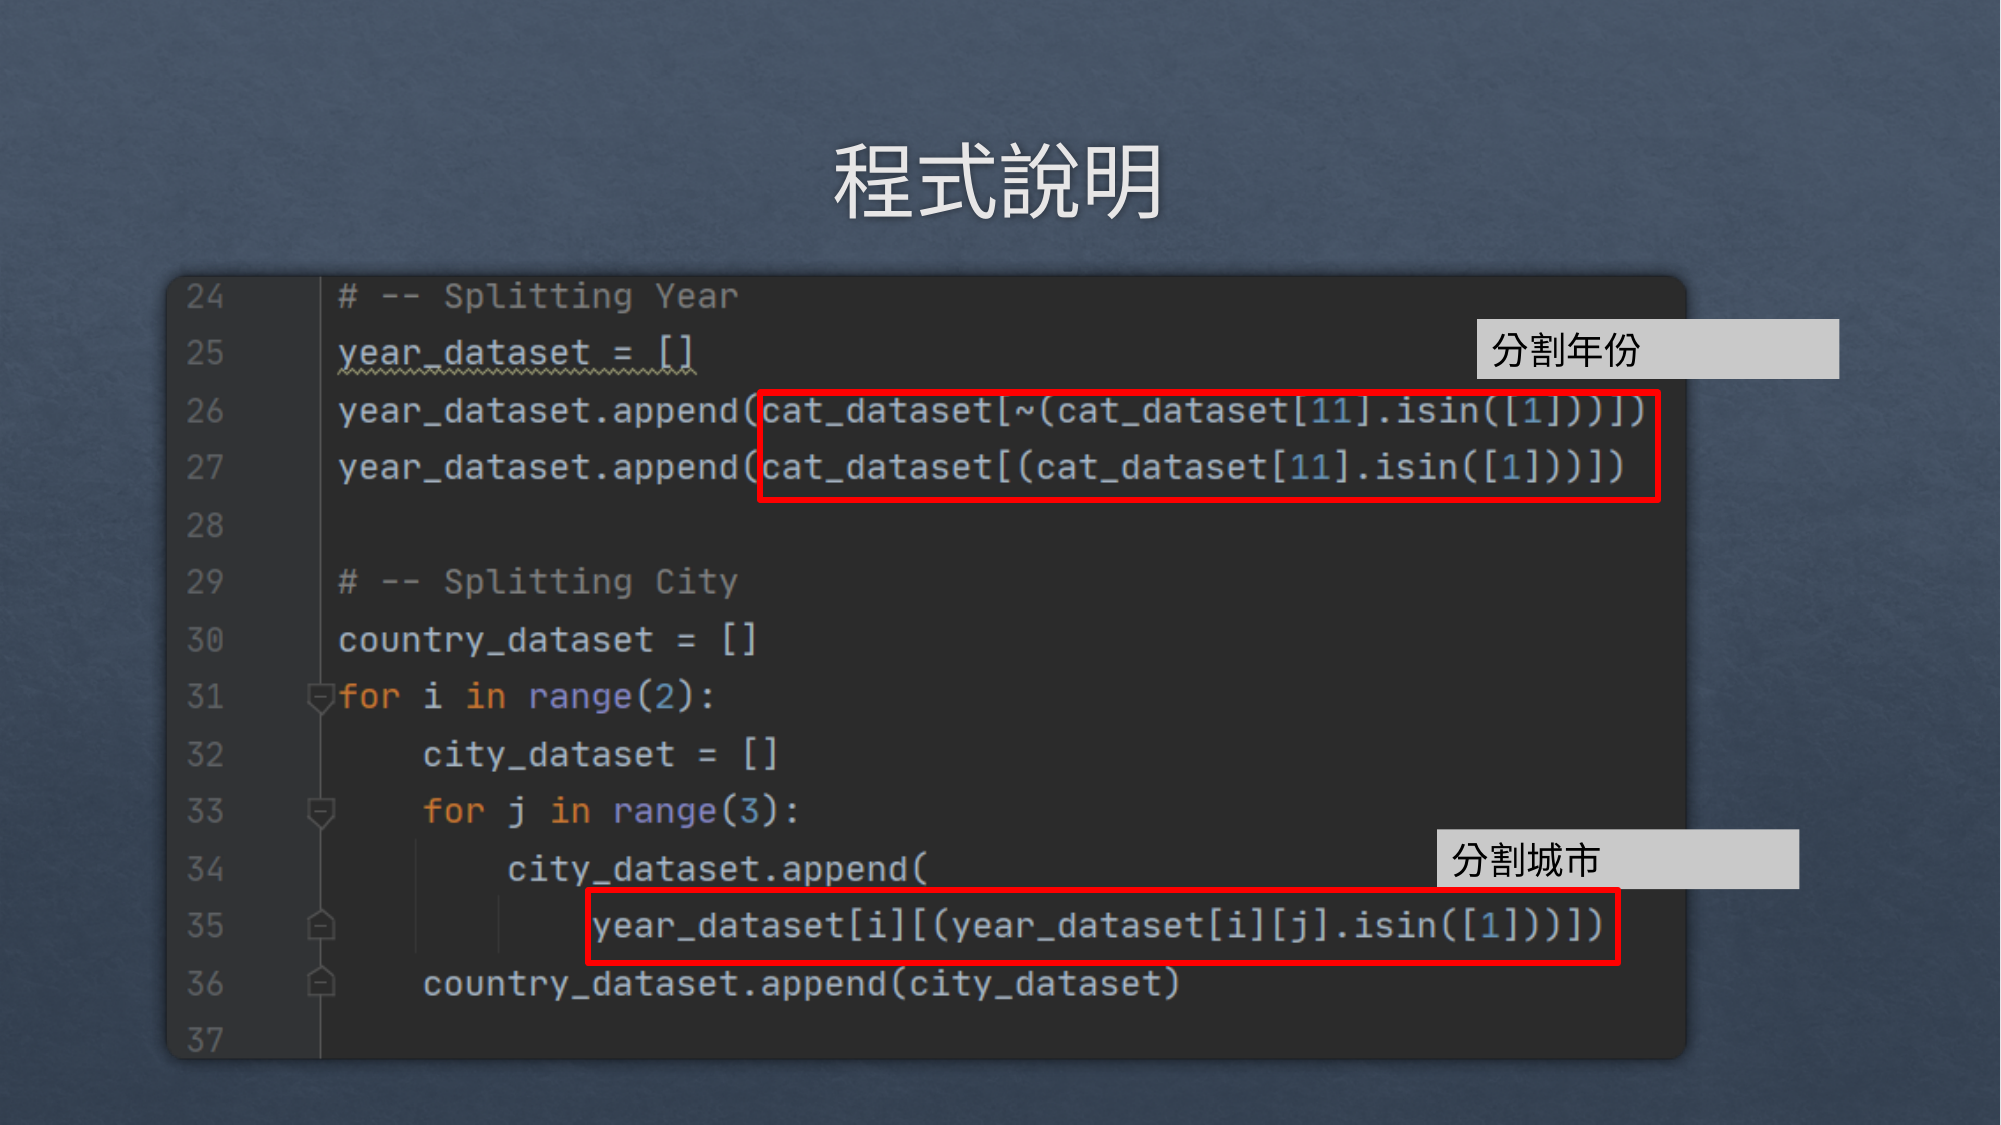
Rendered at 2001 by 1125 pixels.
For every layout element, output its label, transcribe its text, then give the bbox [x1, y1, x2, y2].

title 程式說明 [149, 99, 1849, 260]
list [149, 258, 1705, 1077]
text_box 分割年份 [1711, 318, 1841, 380]
text_box 分割城市 [1711, 828, 1801, 890]
